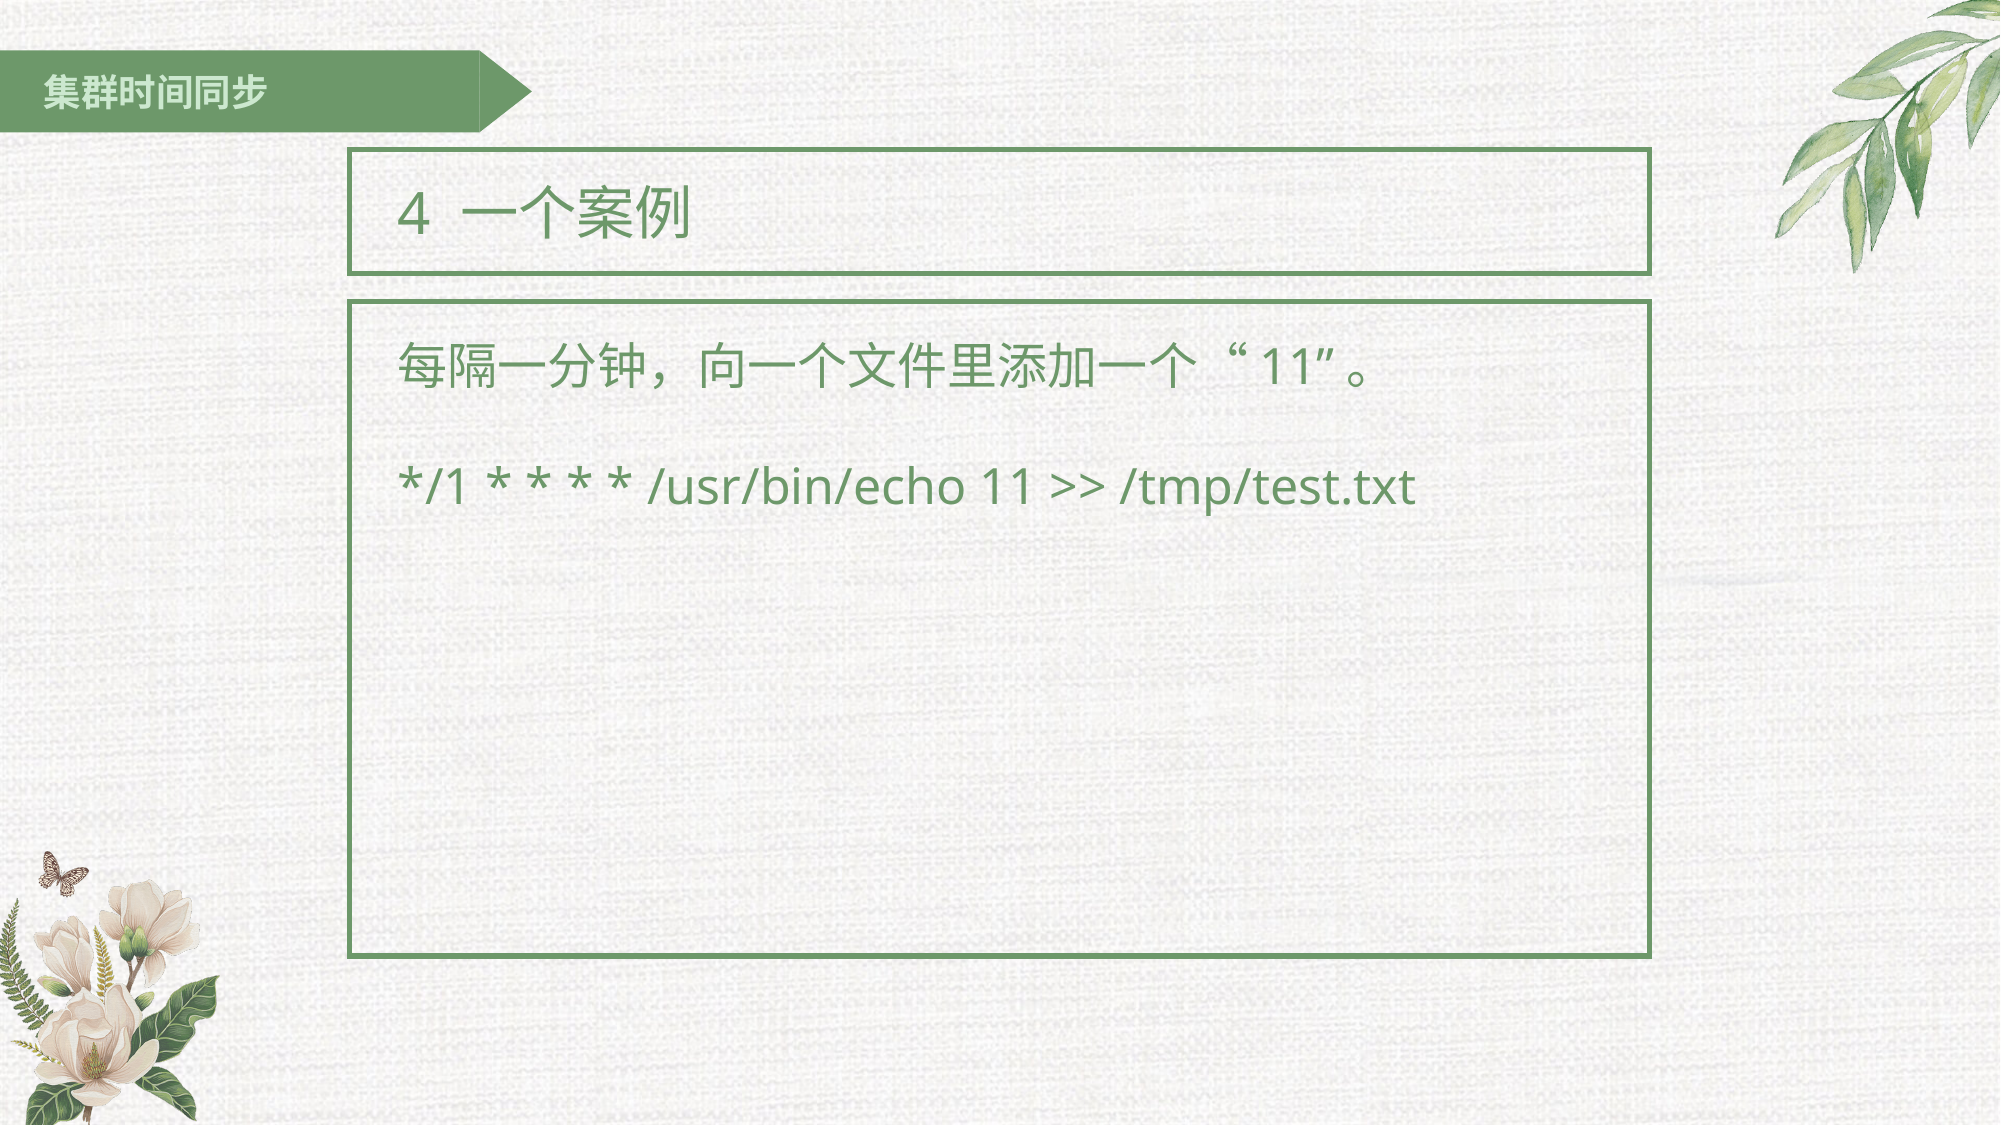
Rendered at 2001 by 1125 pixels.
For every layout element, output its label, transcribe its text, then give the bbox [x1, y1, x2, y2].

text_box 4 一个案例 [390, 168, 1421, 254]
text_box 每隔一分钟，向一个文件里添加一个“11”。 */1 * * * * /usr/bin/echo 11 >> /tmp/test.txt [390, 327, 1618, 523]
text_box [349, 301, 1650, 956]
picture [0, 0, 2001, 1125]
text_box [349, 149, 1650, 274]
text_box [0, 50, 533, 133]
